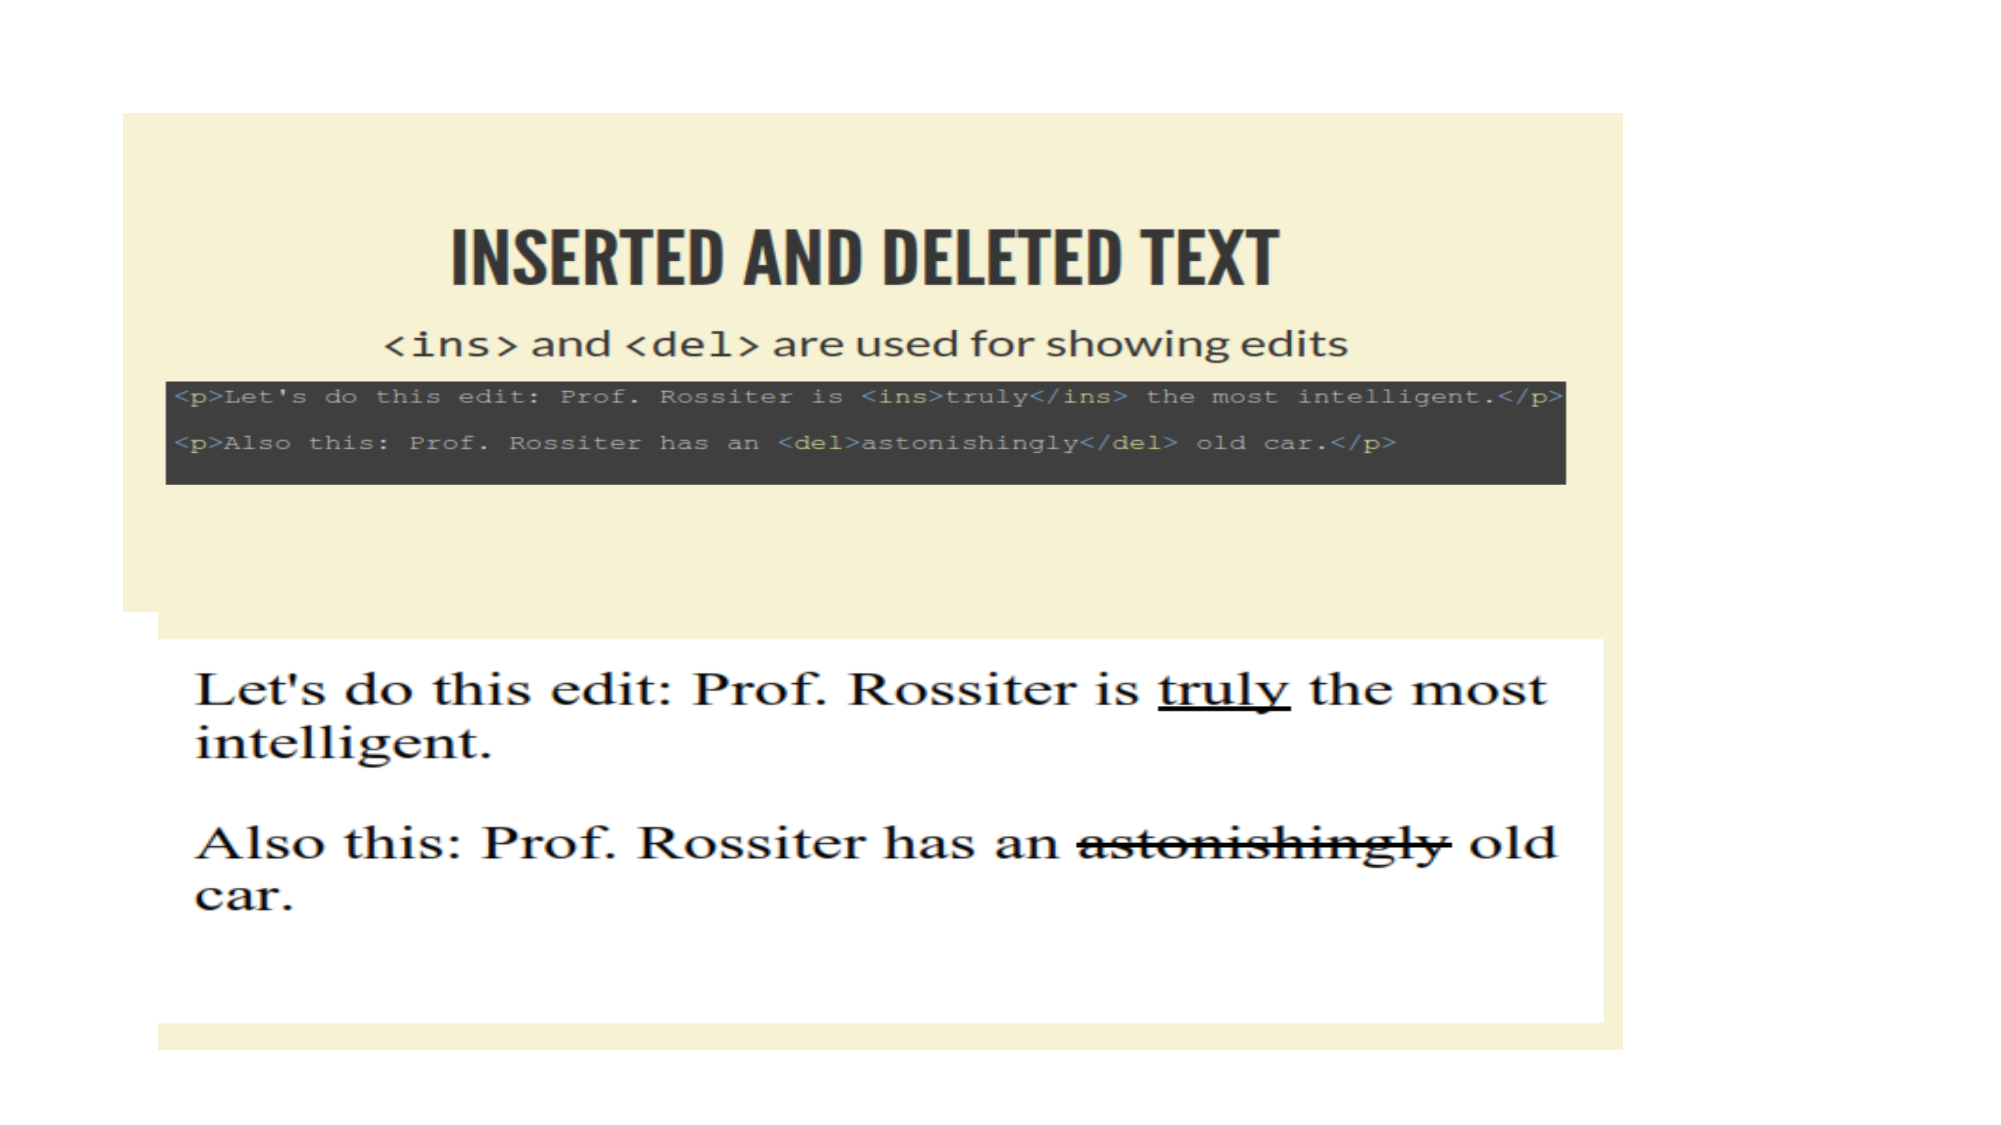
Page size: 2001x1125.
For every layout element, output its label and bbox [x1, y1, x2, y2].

list [123, 113, 1623, 612]
picture [158, 611, 1623, 1050]
